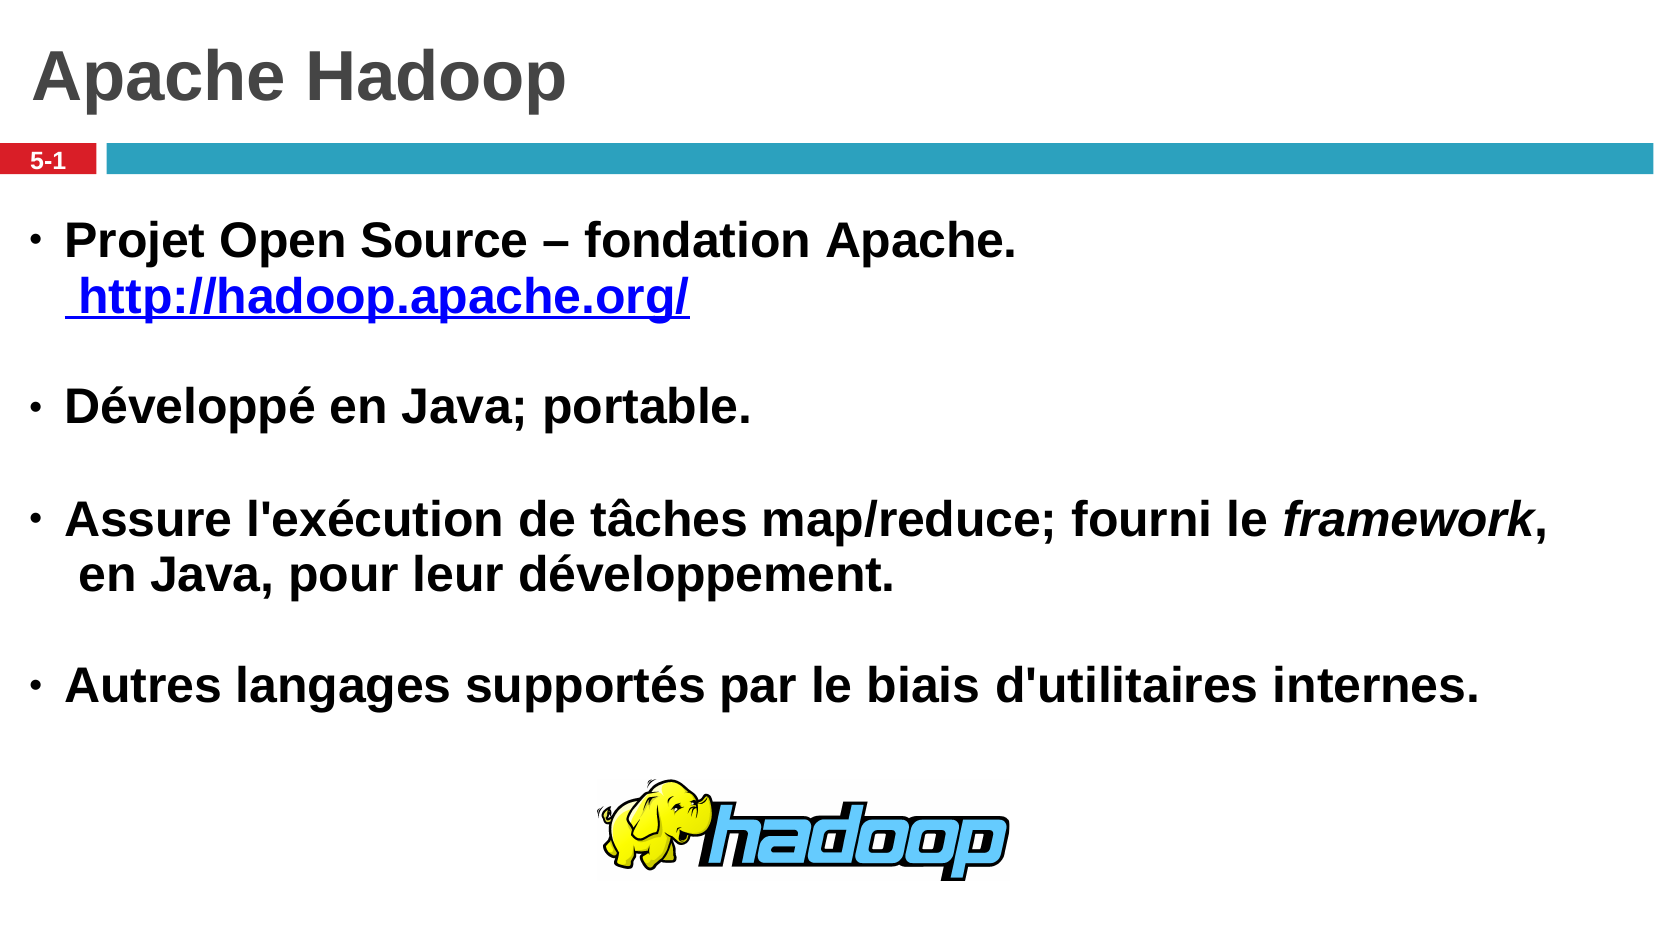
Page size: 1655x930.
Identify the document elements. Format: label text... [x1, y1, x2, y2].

text_box Assure l'exécution de tâches map/reduce; fourni le framework, en Java, pour leur développement. [62, 482, 1558, 602]
text_box ● [27, 221, 50, 251]
text_box Autres langages supportés par le biais d'utilitaires internes. [62, 650, 1487, 713]
text_box Projet Open Source – fondation Apache. http://hadoop.apache.org/ [62, 204, 1023, 324]
text_box Développé en Java; portable. [62, 371, 758, 434]
text_box ● [27, 499, 50, 529]
text_box [597, 779, 1010, 881]
text_box ● [27, 667, 50, 697]
text_box ● [27, 388, 50, 418]
title Apache Hadoop [29, 27, 572, 185]
